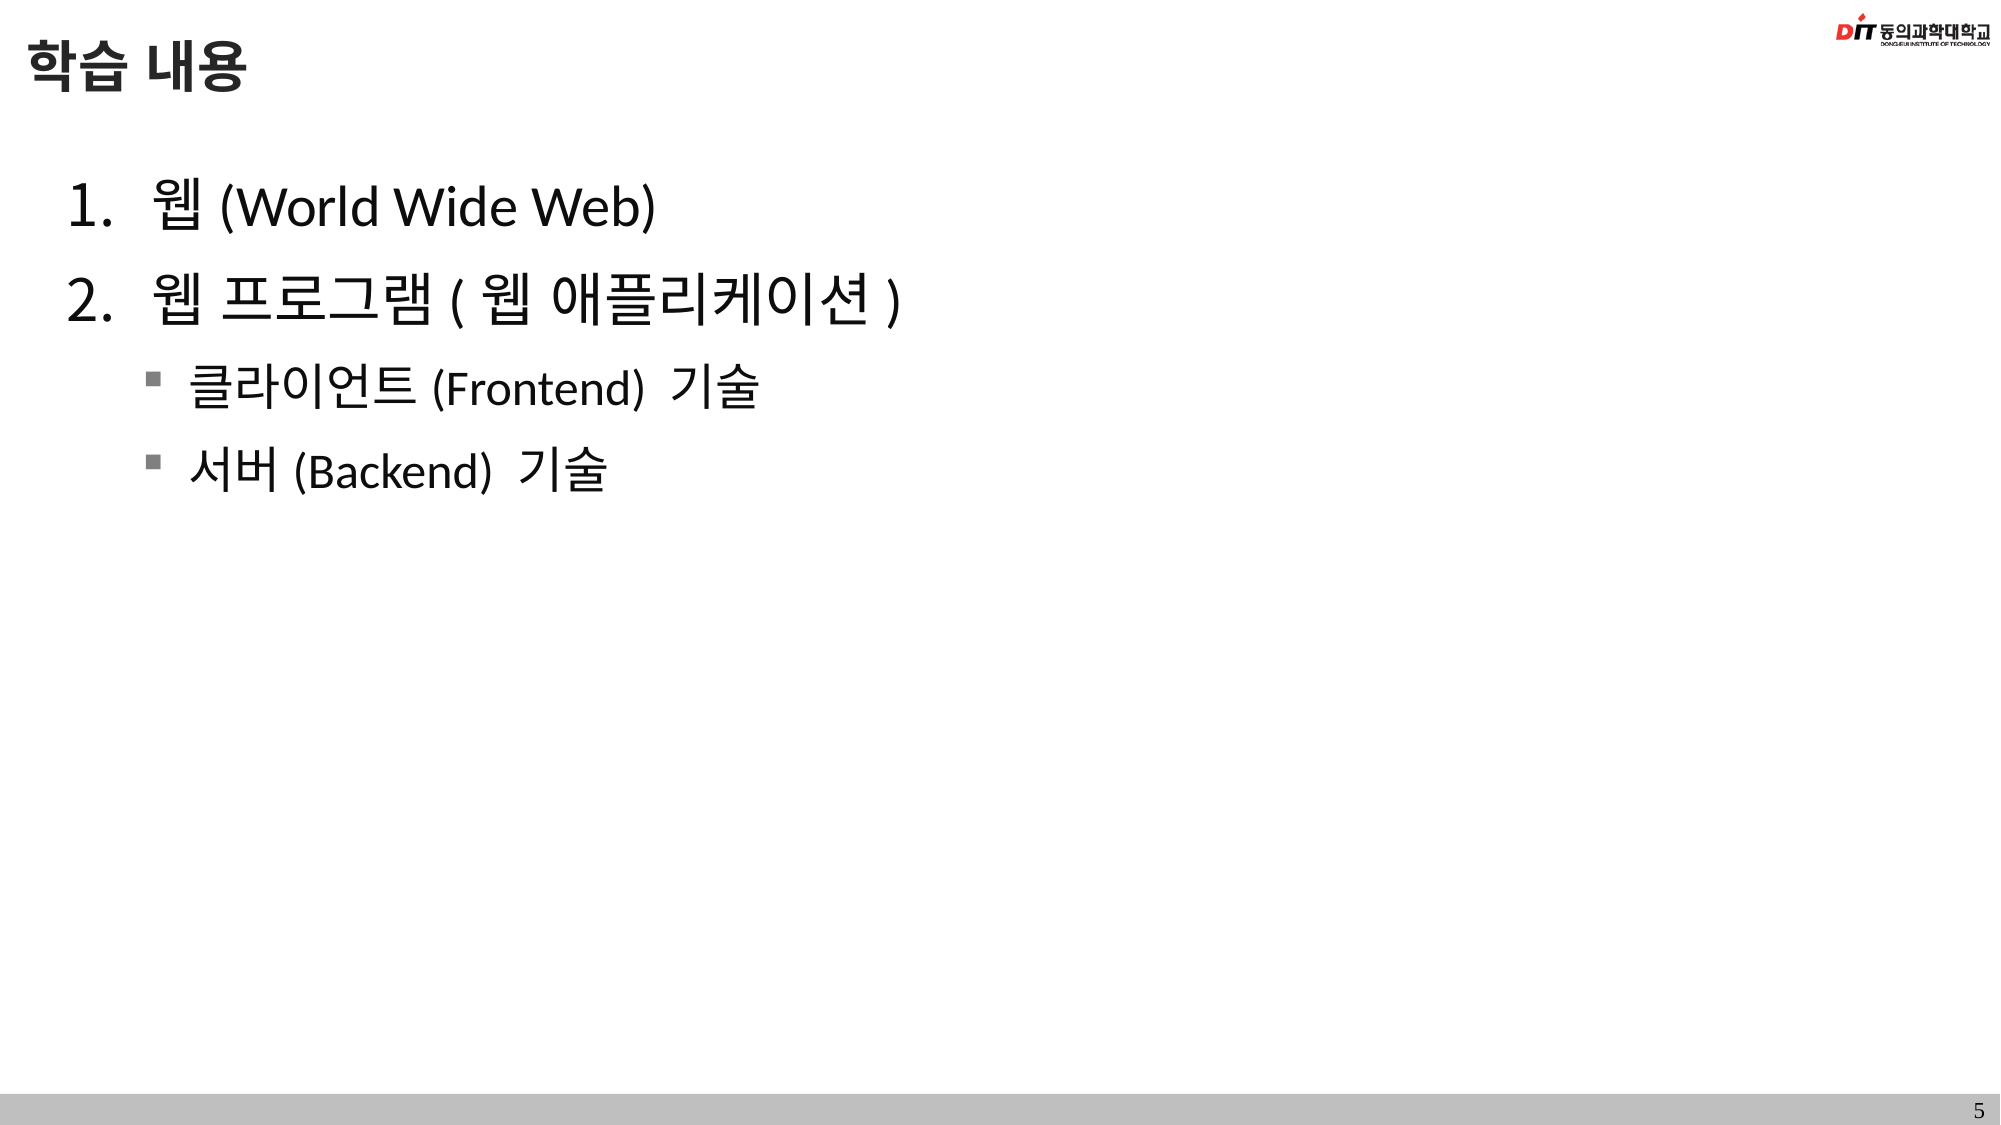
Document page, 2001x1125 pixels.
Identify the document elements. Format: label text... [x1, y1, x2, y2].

title 학습 내용 [26, 23, 1827, 107]
list 웹(World Wide Web) 웹 프로그램(웹 애플리케이션) 클라이언트(Frontend) 기술 서버(Backend) 기술 [66, 160, 1969, 1077]
picture [1836, 13, 1990, 46]
slide_number 5 [1916, 1094, 2000, 1125]
